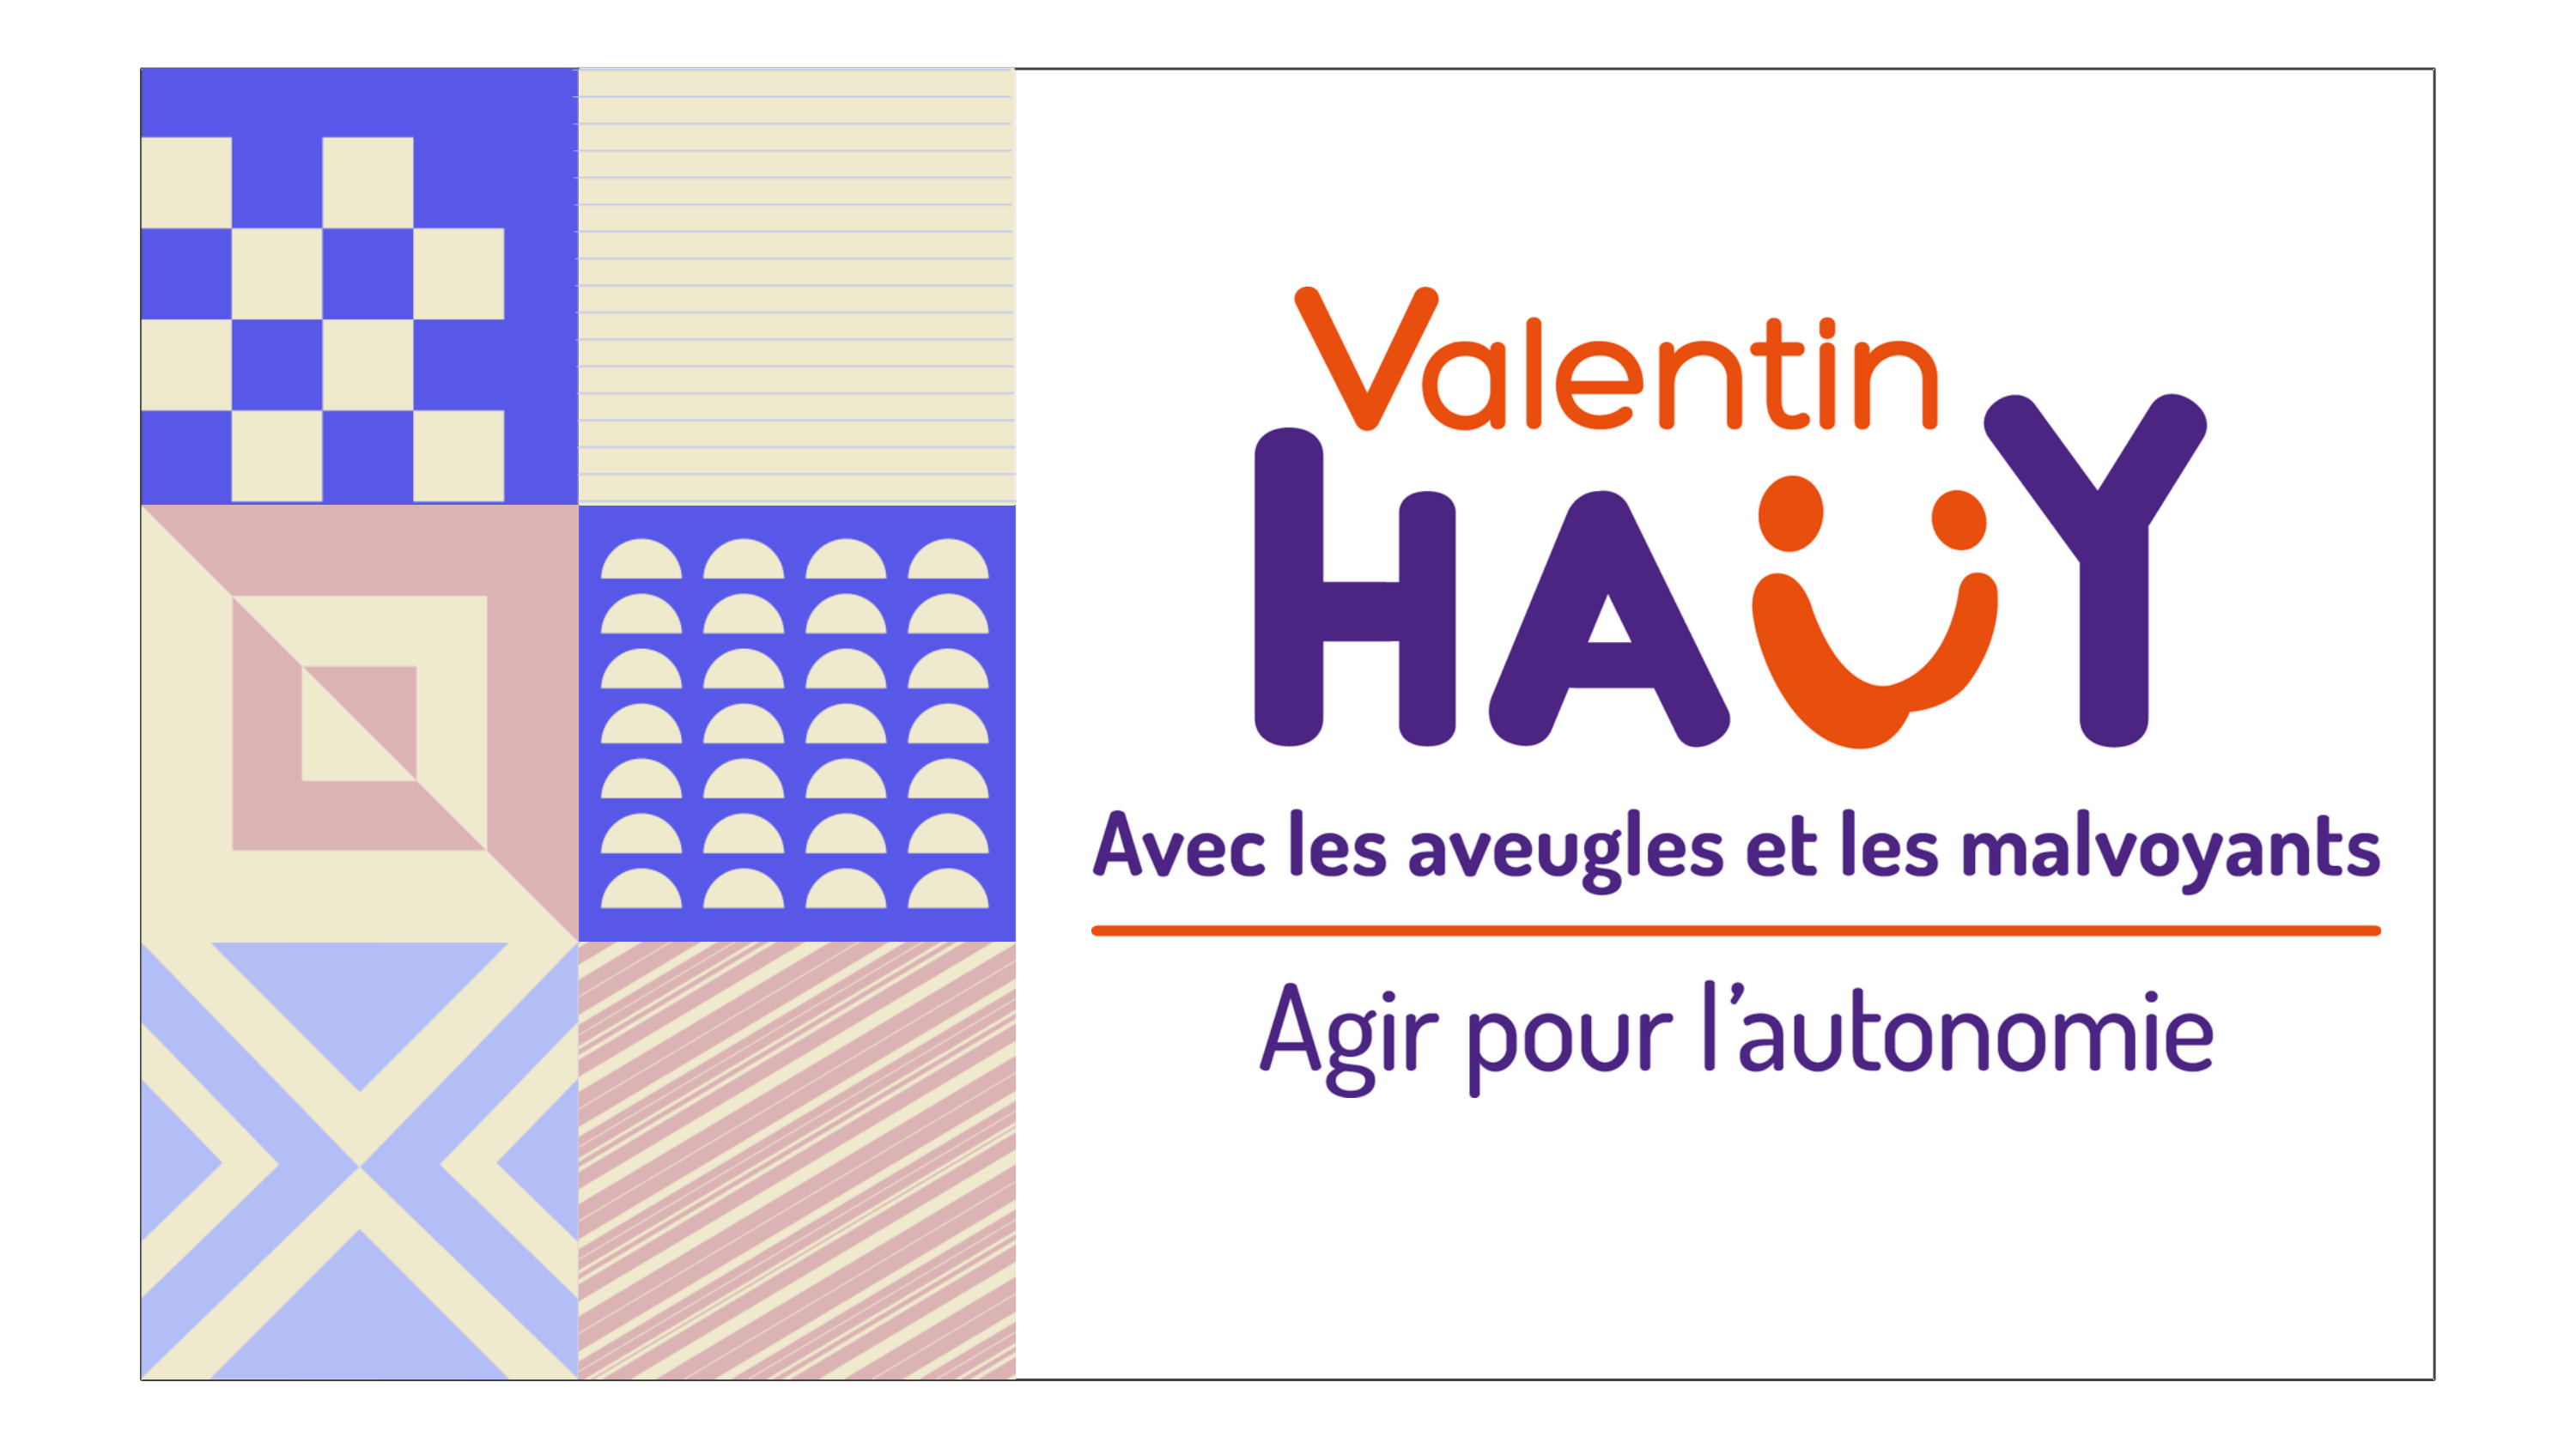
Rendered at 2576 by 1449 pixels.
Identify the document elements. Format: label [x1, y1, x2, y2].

text_box [139, 67, 2436, 1382]
